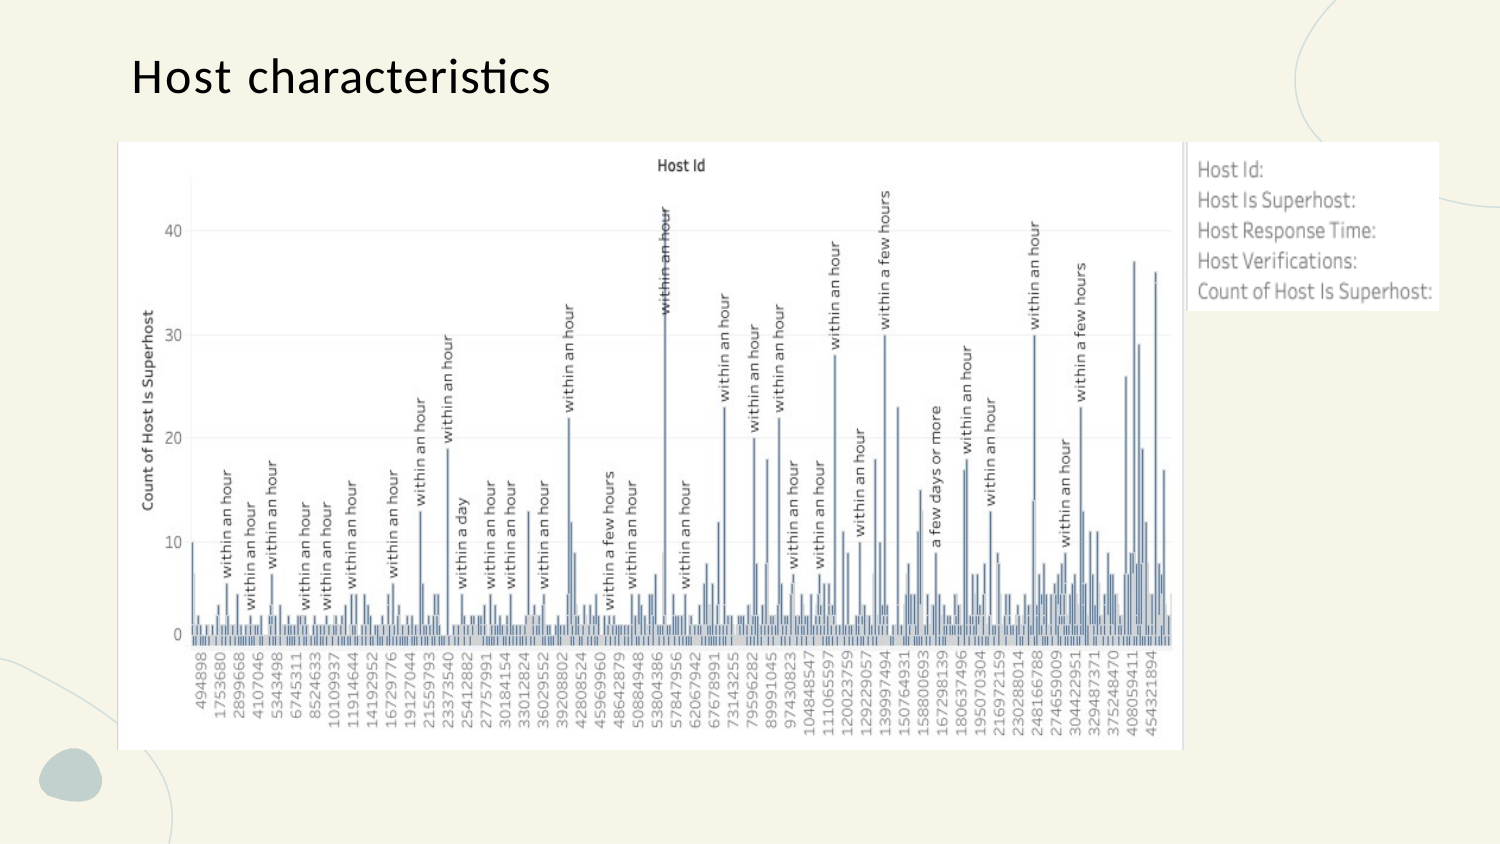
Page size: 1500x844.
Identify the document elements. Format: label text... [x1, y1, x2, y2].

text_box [0, 141, 1440, 844]
title Host characteristics [78, 41, 1422, 140]
